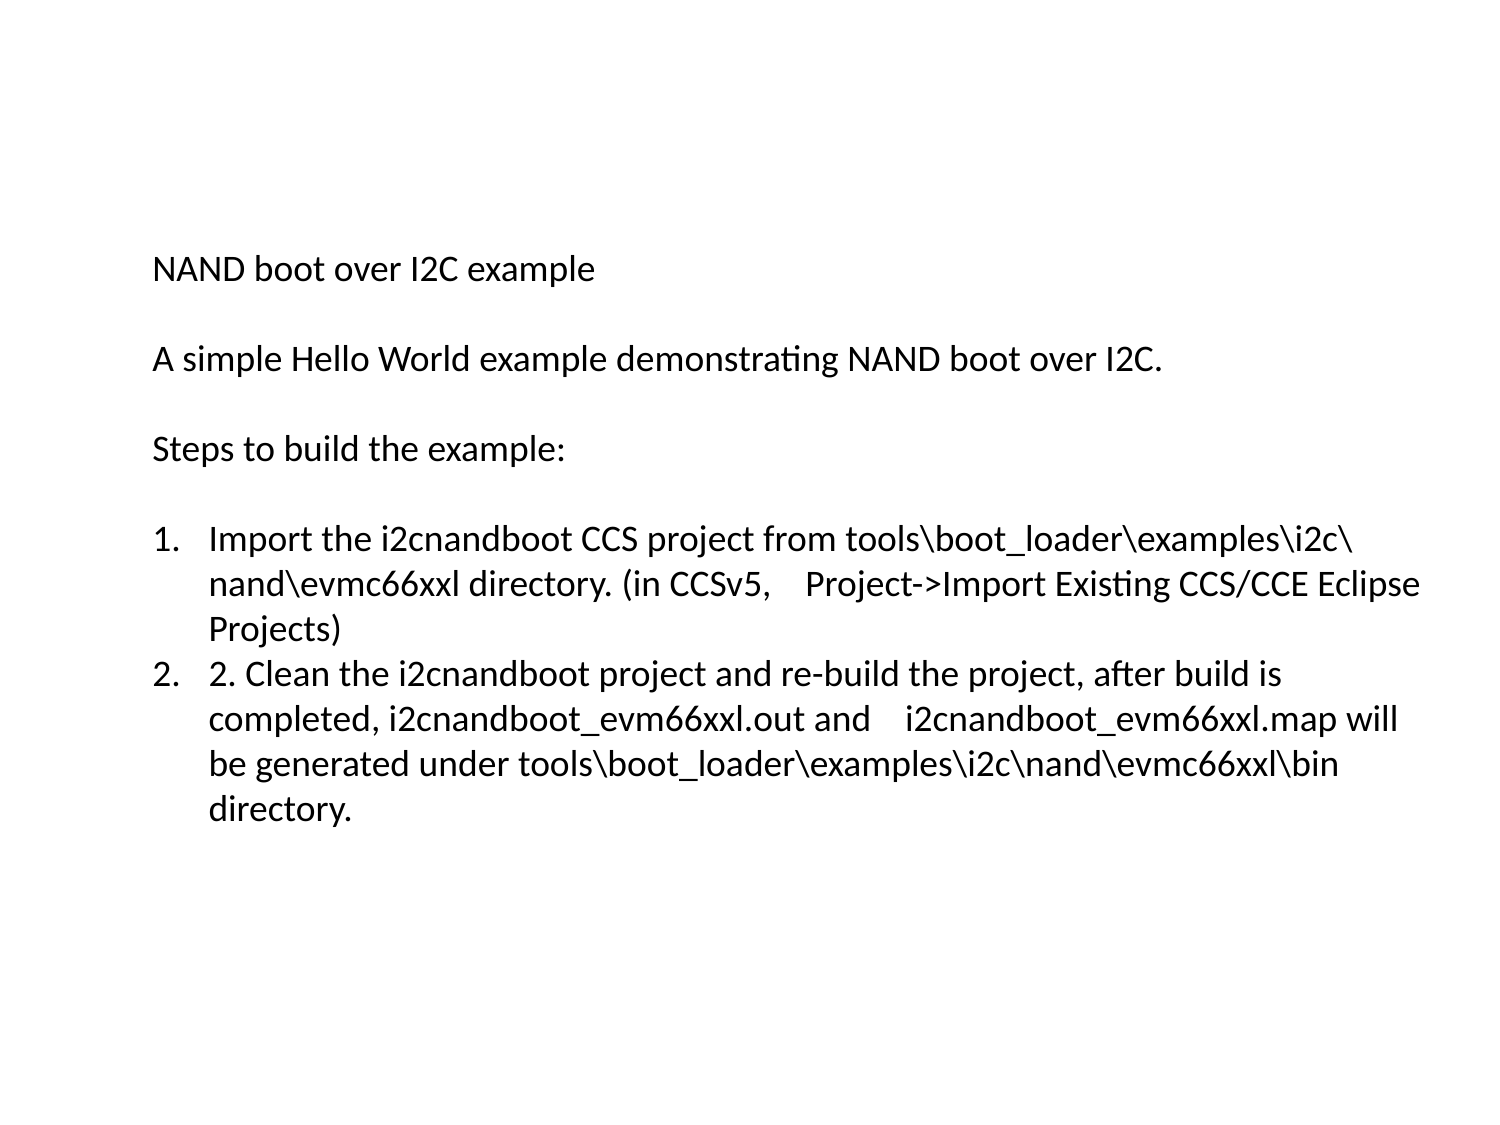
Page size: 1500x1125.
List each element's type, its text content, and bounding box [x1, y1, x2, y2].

text_box NAND boot over I2C example A simple Hello World example demonstrating NAND boot over I2C. Steps to build the example: Import the i2cnandboot CCS project from tools\boot_loader\examples\i2c\nand\evmc66xxl directory. (in CCSv5, Project->Import Existing CCS/CCE Eclipse Projects) 2. Clean the i2cnandboot project and re-build the project, after build is completed, i2cnandboot_evm66xxl.out and i2cnandboot_evm66xxl.map will be generated under tools\boot_loader\examples\i2c\nand\evmc66xxl\bin directory. [137, 236, 1450, 837]
